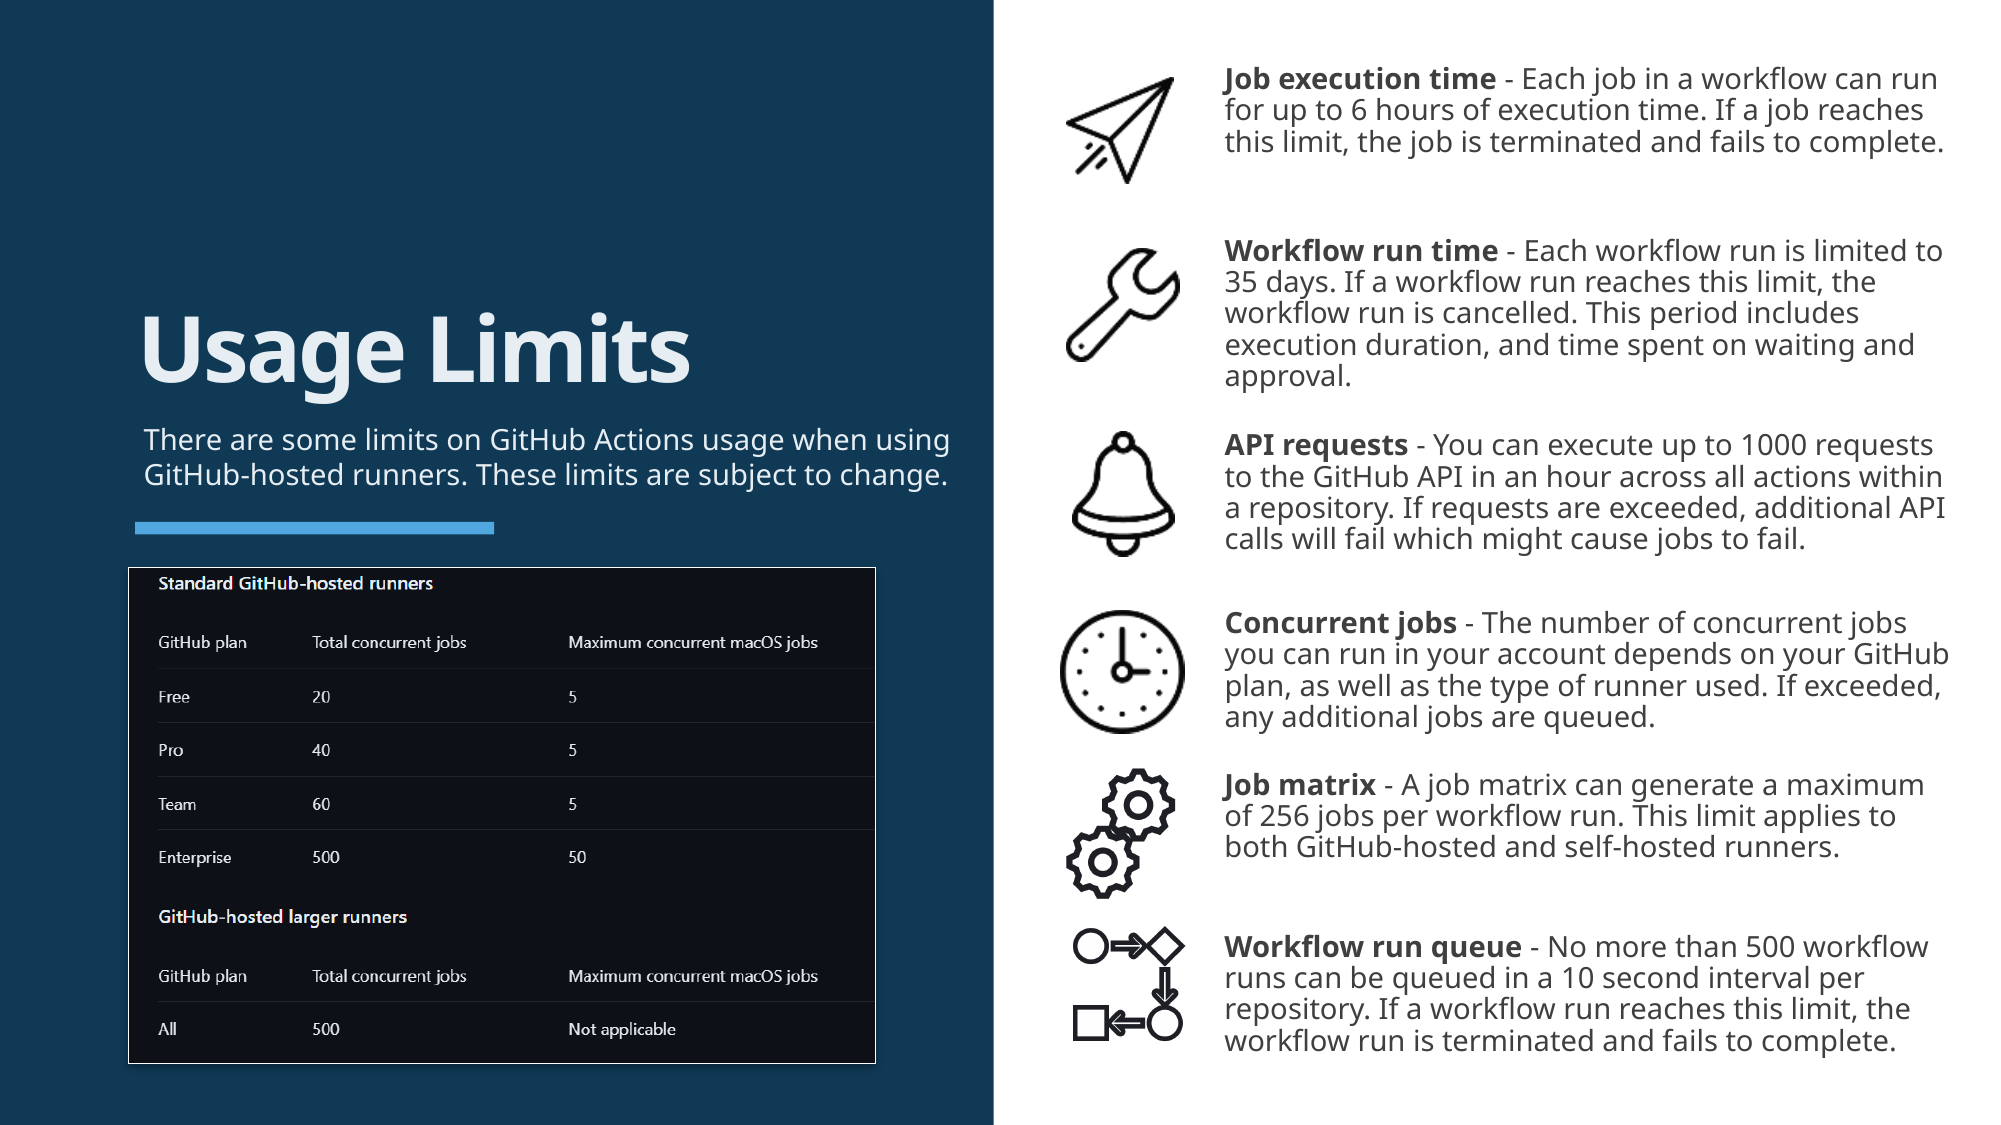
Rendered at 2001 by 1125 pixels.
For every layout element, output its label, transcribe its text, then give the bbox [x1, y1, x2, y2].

list API requests - You can execute up to 1000 requests to the GitHub API in an hour across all actions within a repository. If requests are exceeded, additional API calls will fail which might cause jobs to fail. [1209, 433, 1971, 554]
list Concurrent jobs - The number of concurrent jobs you can run in your account depends on your GitHub plan, as well as the type of runner used. If exceeded, any additional jobs are queued. [1209, 611, 1971, 732]
picture [1050, 421, 1196, 567]
text_box Job matrix - A job matrix can generate a maximum of 256 jobs per workflow run. This limit applies to both GitHub-hosted and self-hosted runners. [1209, 783, 1971, 904]
text_box There are some limits on GitHub Actions usage when using GitHub-hosted runners. These limits are subject to change. [128, 413, 968, 499]
text_box Workflow run queue - No more than 500 workflow runs can be queued in a 10 second interval per repository. If a workflow run reaches this limit, the workflow run is terminated and fails to complete. [1209, 960, 1971, 1081]
list Workflow run time - Each workflow run is limited to 35 days. If a workflow run reaches this limit, the workflow run is cancelled. This period includes execution duration, and time spent on waiting and approval. [1209, 254, 1971, 375]
picture [1050, 598, 1196, 744]
picture [1045, 758, 1204, 1059]
picture [1050, 57, 1196, 203]
picture [1050, 230, 1196, 377]
list Job execution time - Each job in a workflow can run for up to 6 hours of execution time. If a job reaches this limit, the job is terminated and fails to complete. [1209, 68, 1971, 189]
picture [128, 567, 876, 1064]
title Usage Limits [137, 180, 796, 410]
